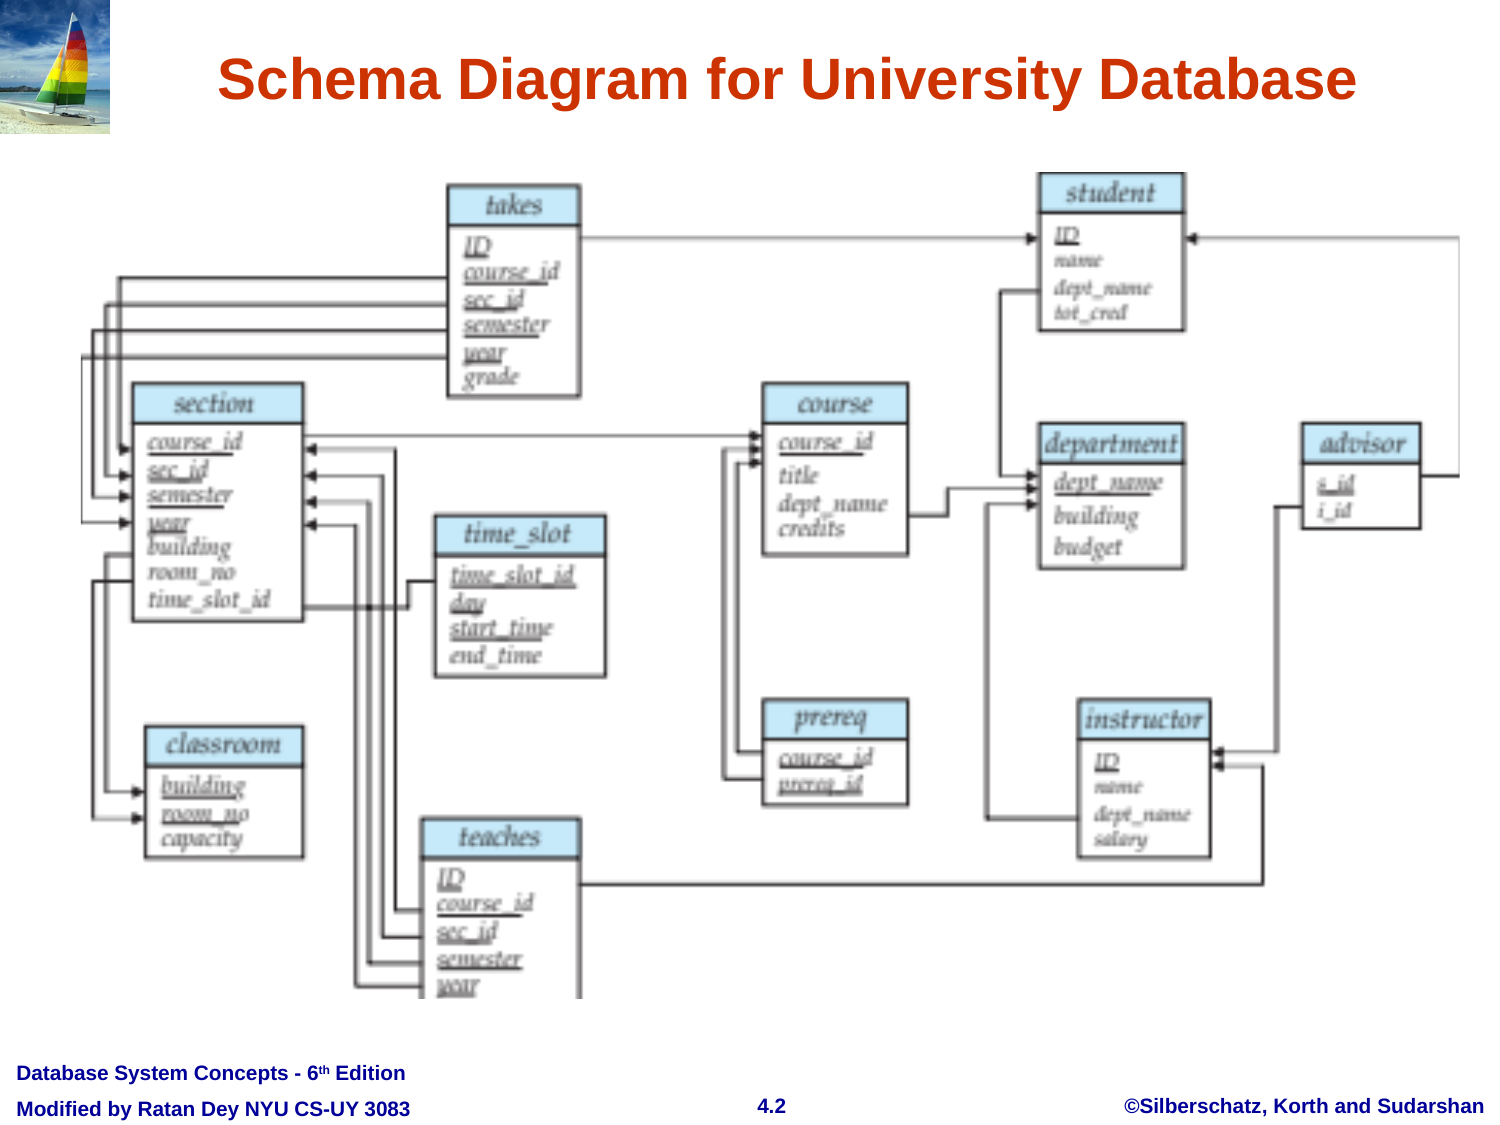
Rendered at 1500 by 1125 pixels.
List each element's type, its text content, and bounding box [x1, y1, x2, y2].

picture [0, 0, 110, 134]
picture [80, 171, 1460, 999]
title Schema Diagram for University Database [125, 18, 1452, 120]
